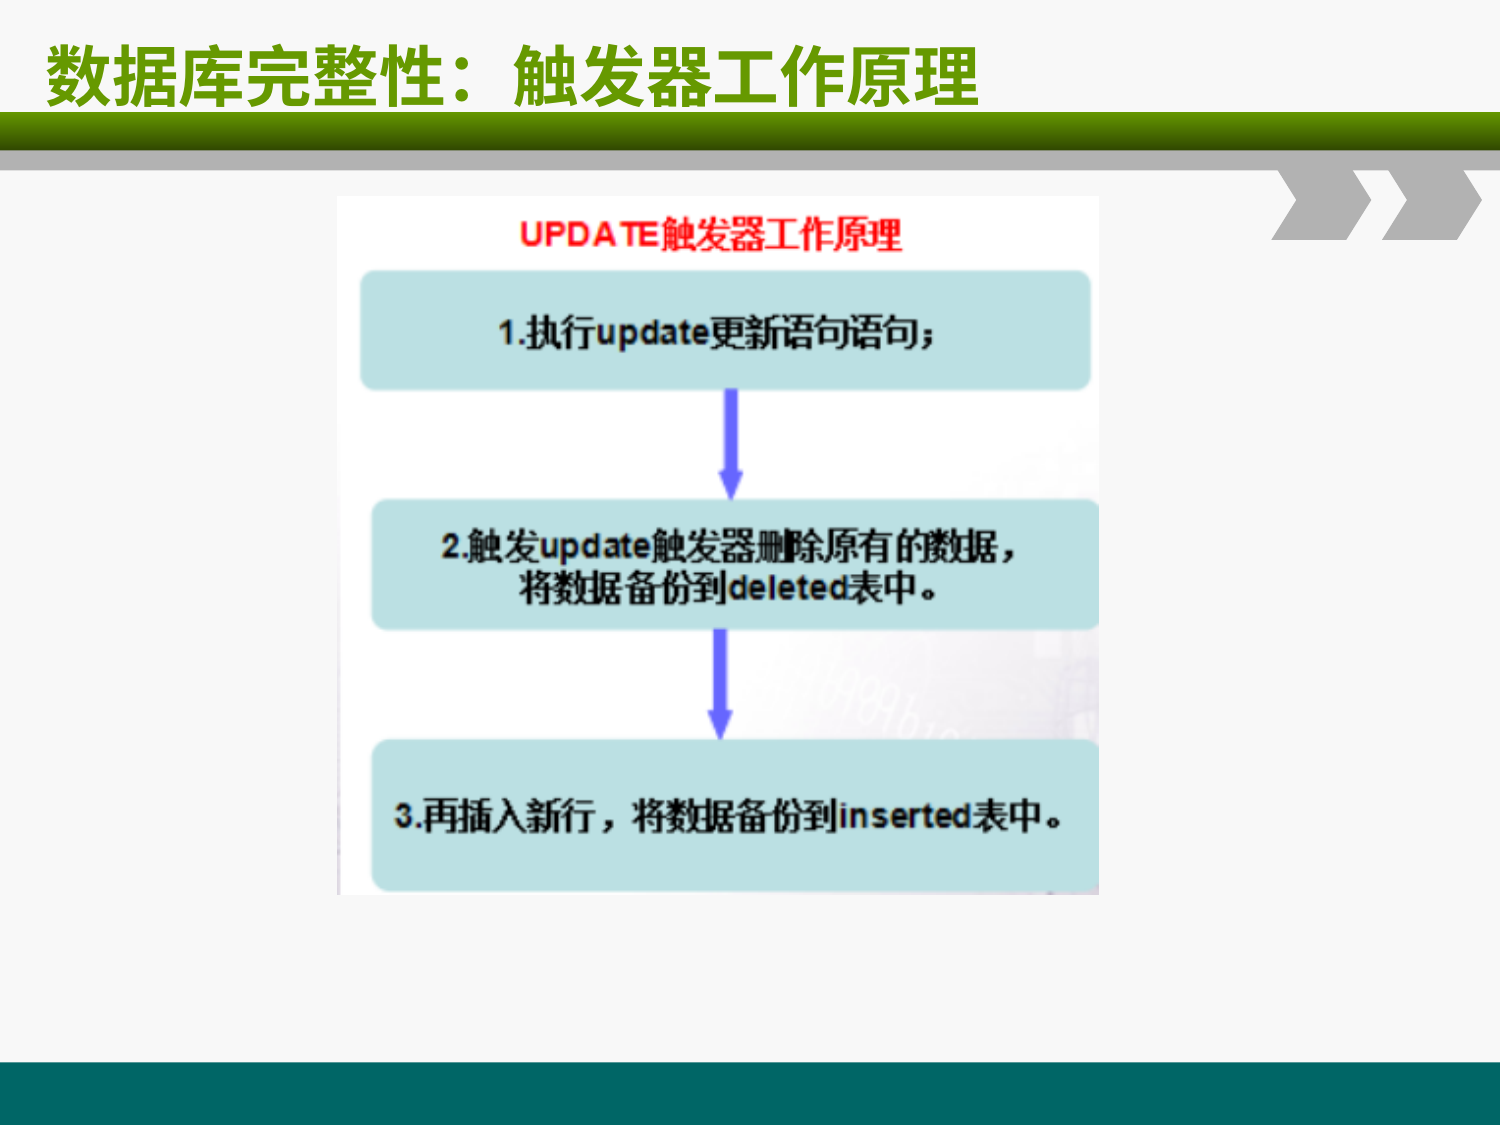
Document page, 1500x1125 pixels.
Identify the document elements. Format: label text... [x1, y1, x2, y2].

title 数据库完整性：触发器工作原理 [30, 24, 1463, 125]
picture [336, 195, 1099, 895]
